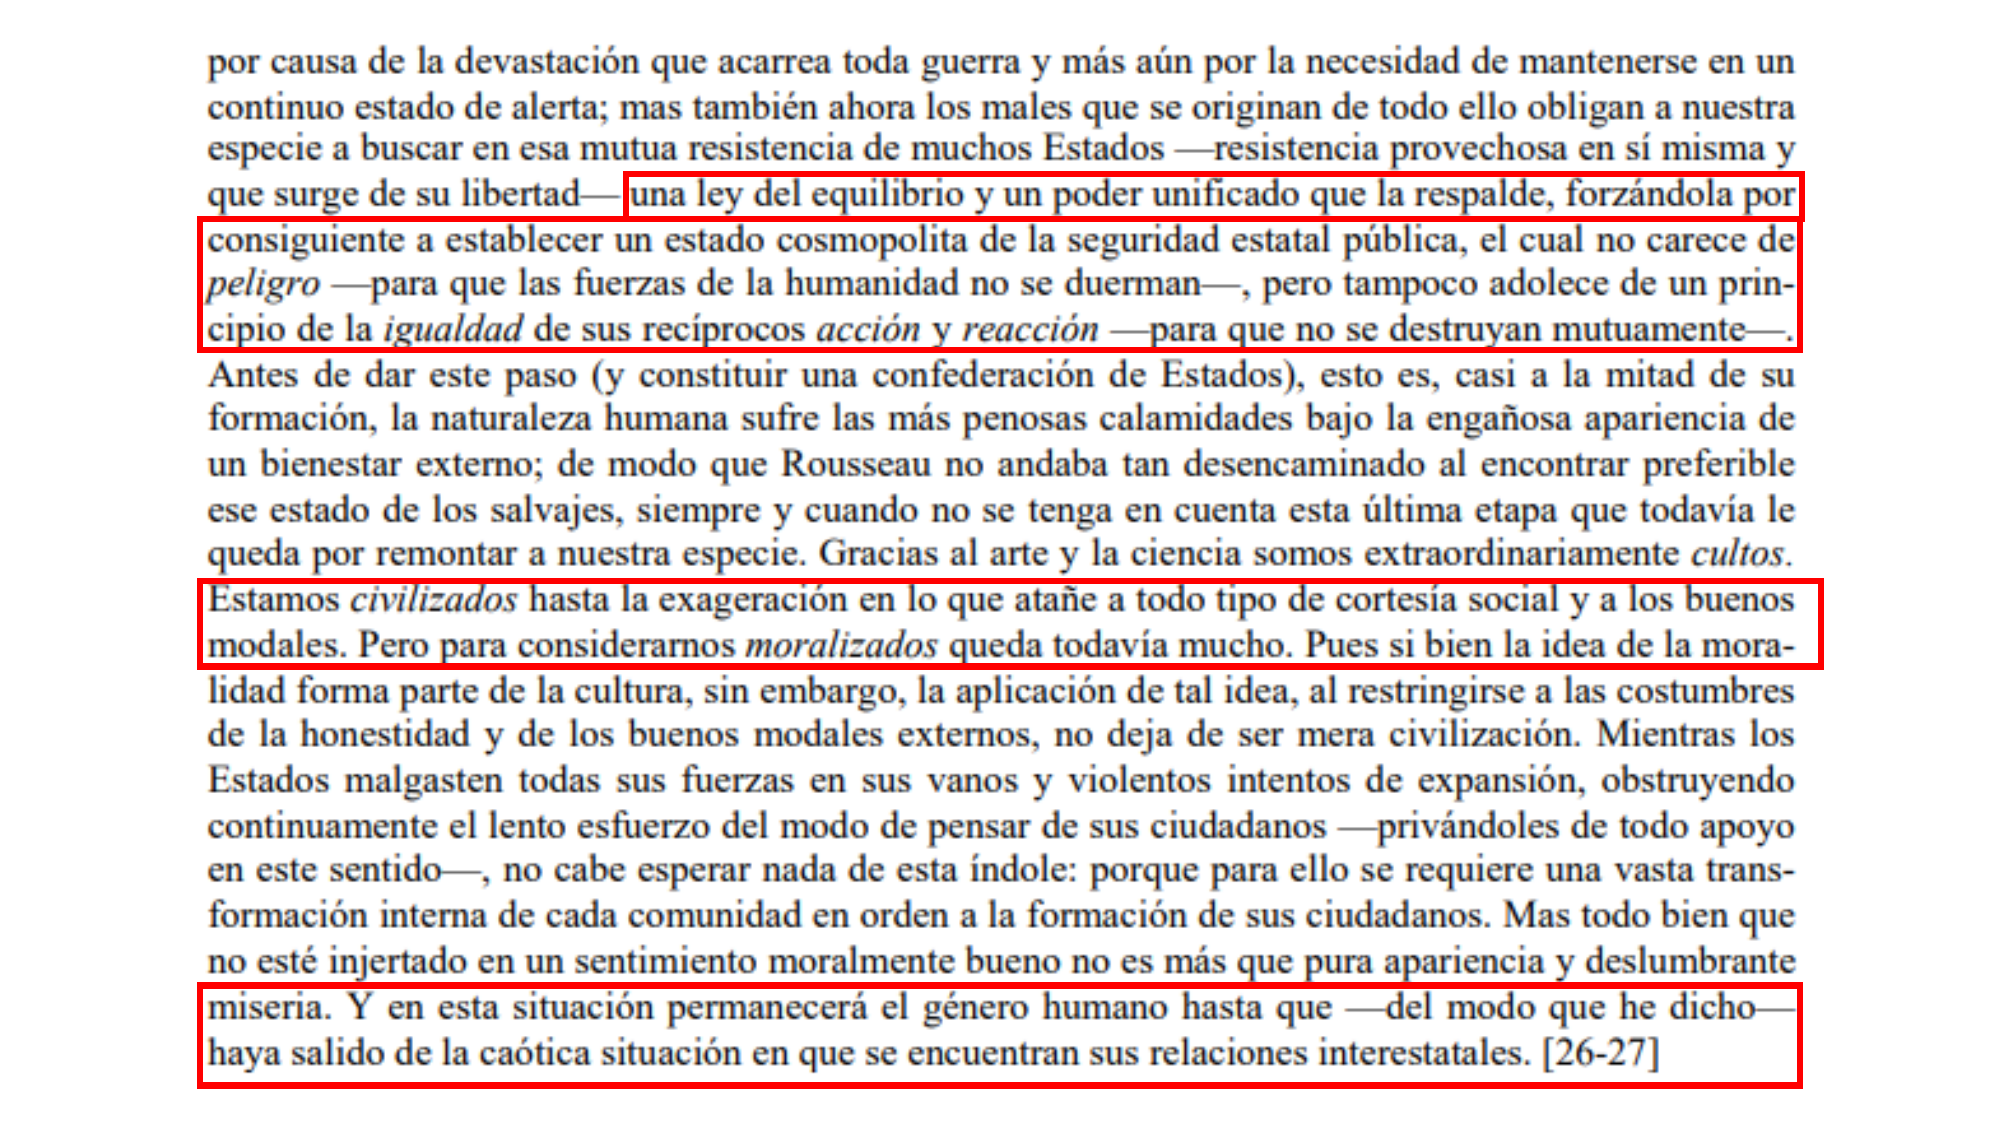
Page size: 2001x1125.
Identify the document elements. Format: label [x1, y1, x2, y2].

picture [176, 23, 1822, 1086]
